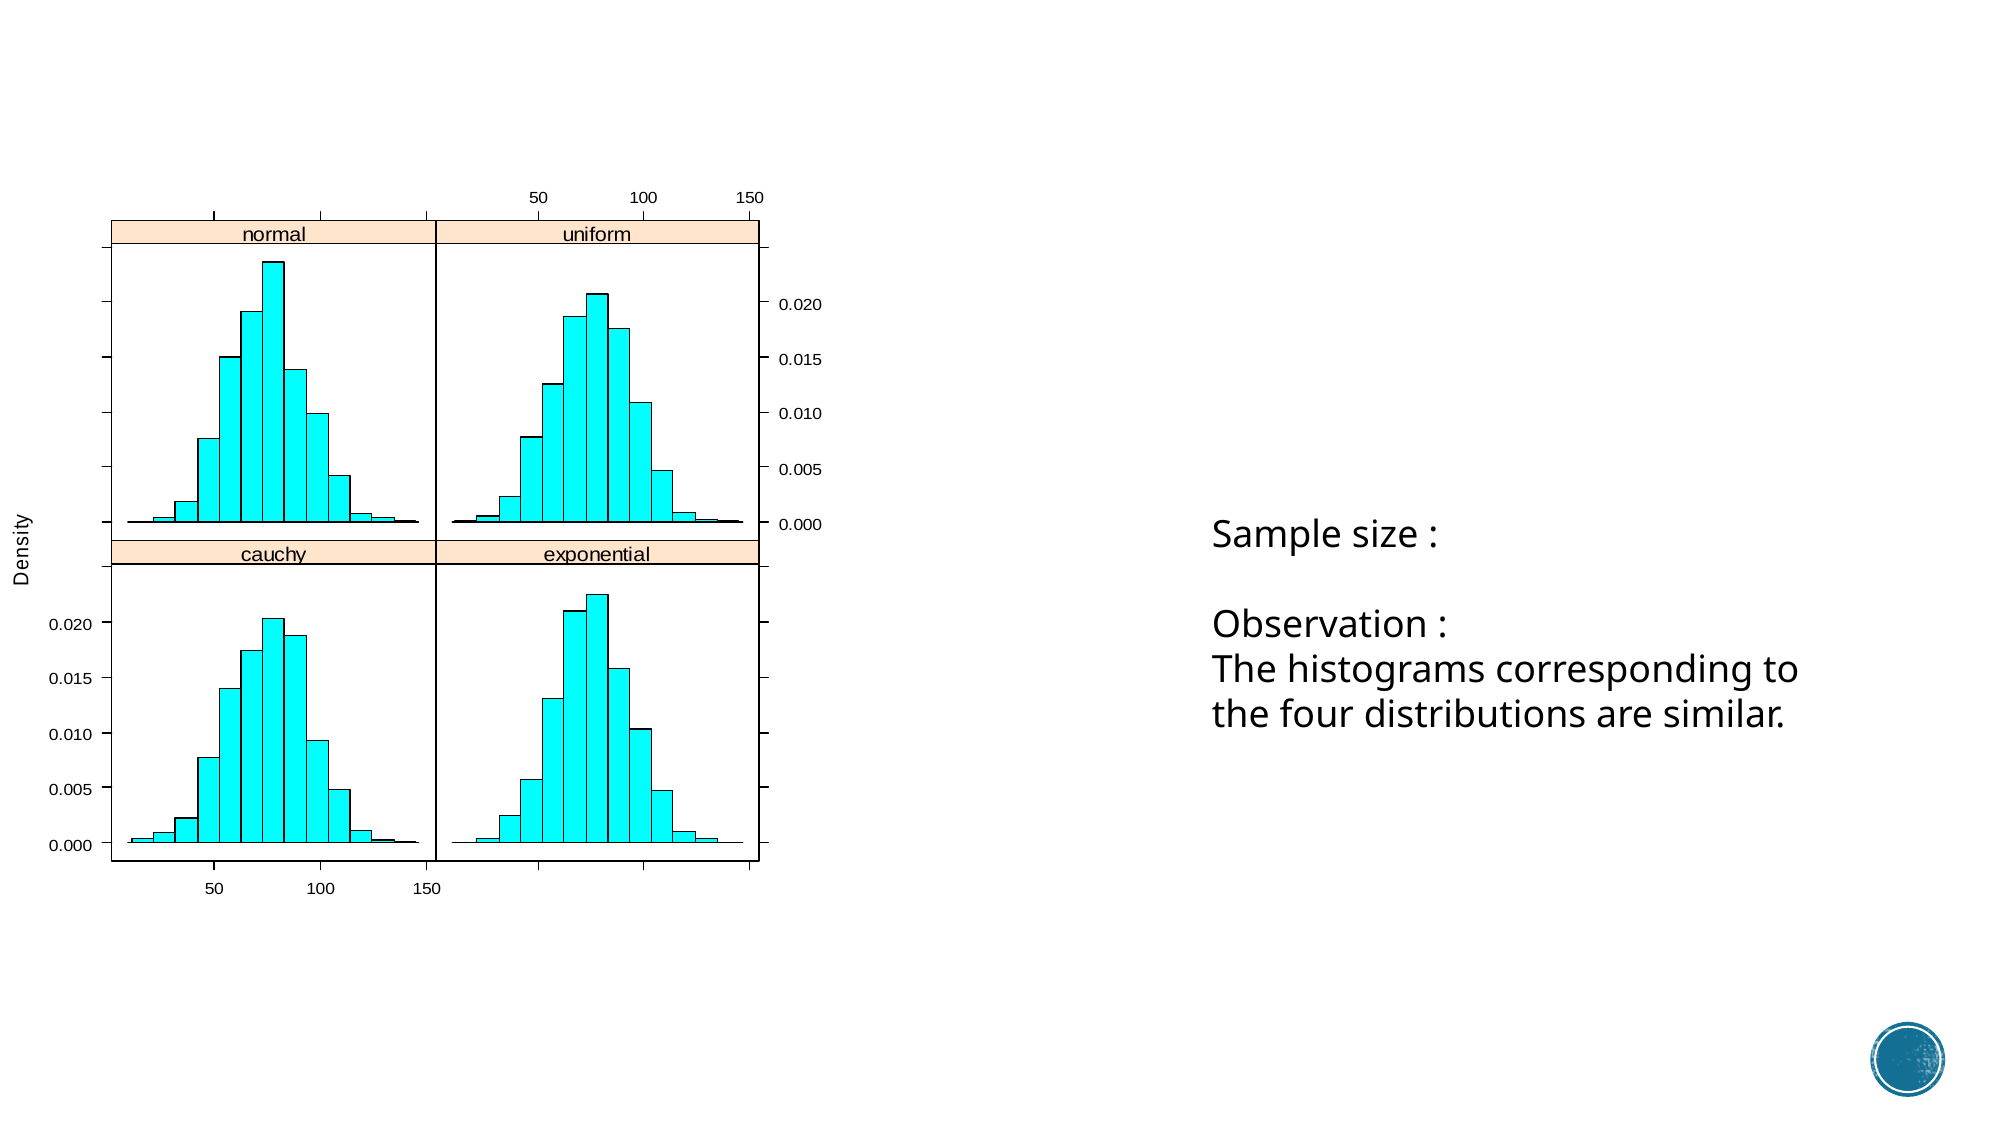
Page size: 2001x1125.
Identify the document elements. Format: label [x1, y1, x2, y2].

picture [3, 153, 1064, 1123]
